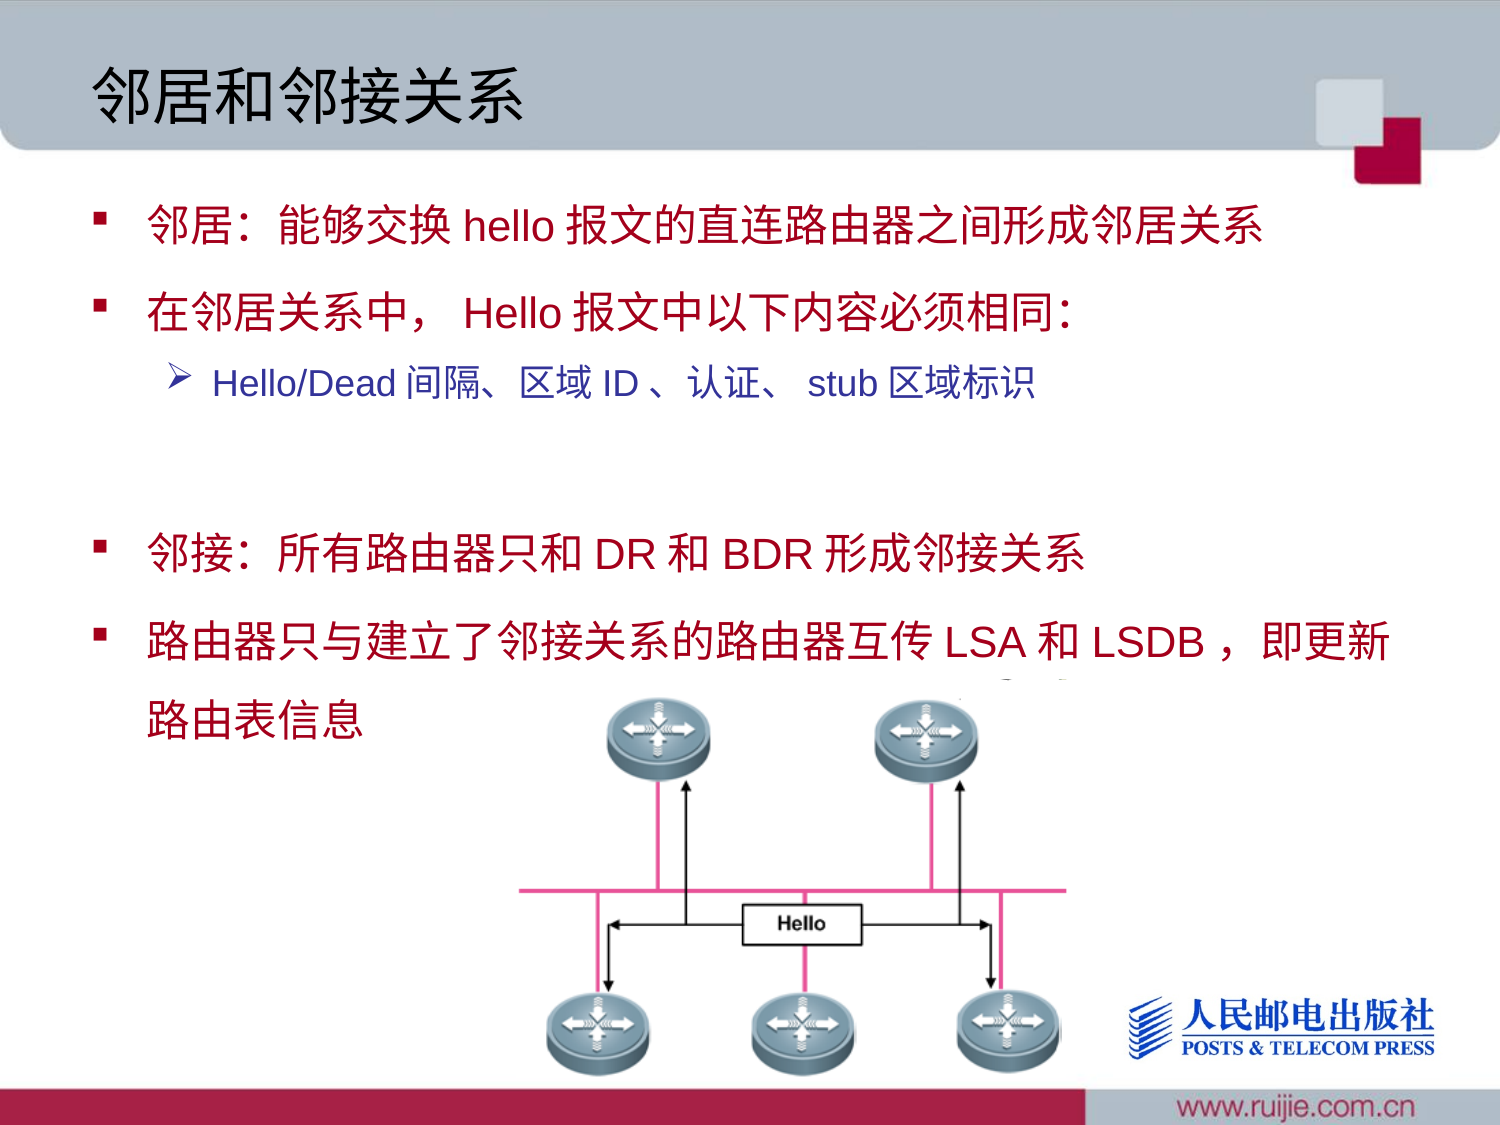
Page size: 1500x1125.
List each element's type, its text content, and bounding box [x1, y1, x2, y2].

title 邻居和邻接关系 [74, 30, 1306, 159]
list 邻居：能够交换hello报文的直连路由器之间形成邻居关系 在邻居关系中，Hello报文中以下内容必须相同： Hello/Dead间隔、区域ID、认证、stub区域标识 邻接：所有路由器只和DR和BDR形成邻接关系 路由器只与建立了邻接关系的路由器互传LSA和LSDB，即更新路由表信息 [74, 163, 1436, 1032]
picture [0, 0, 1500, 1125]
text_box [515, 679, 1079, 1079]
